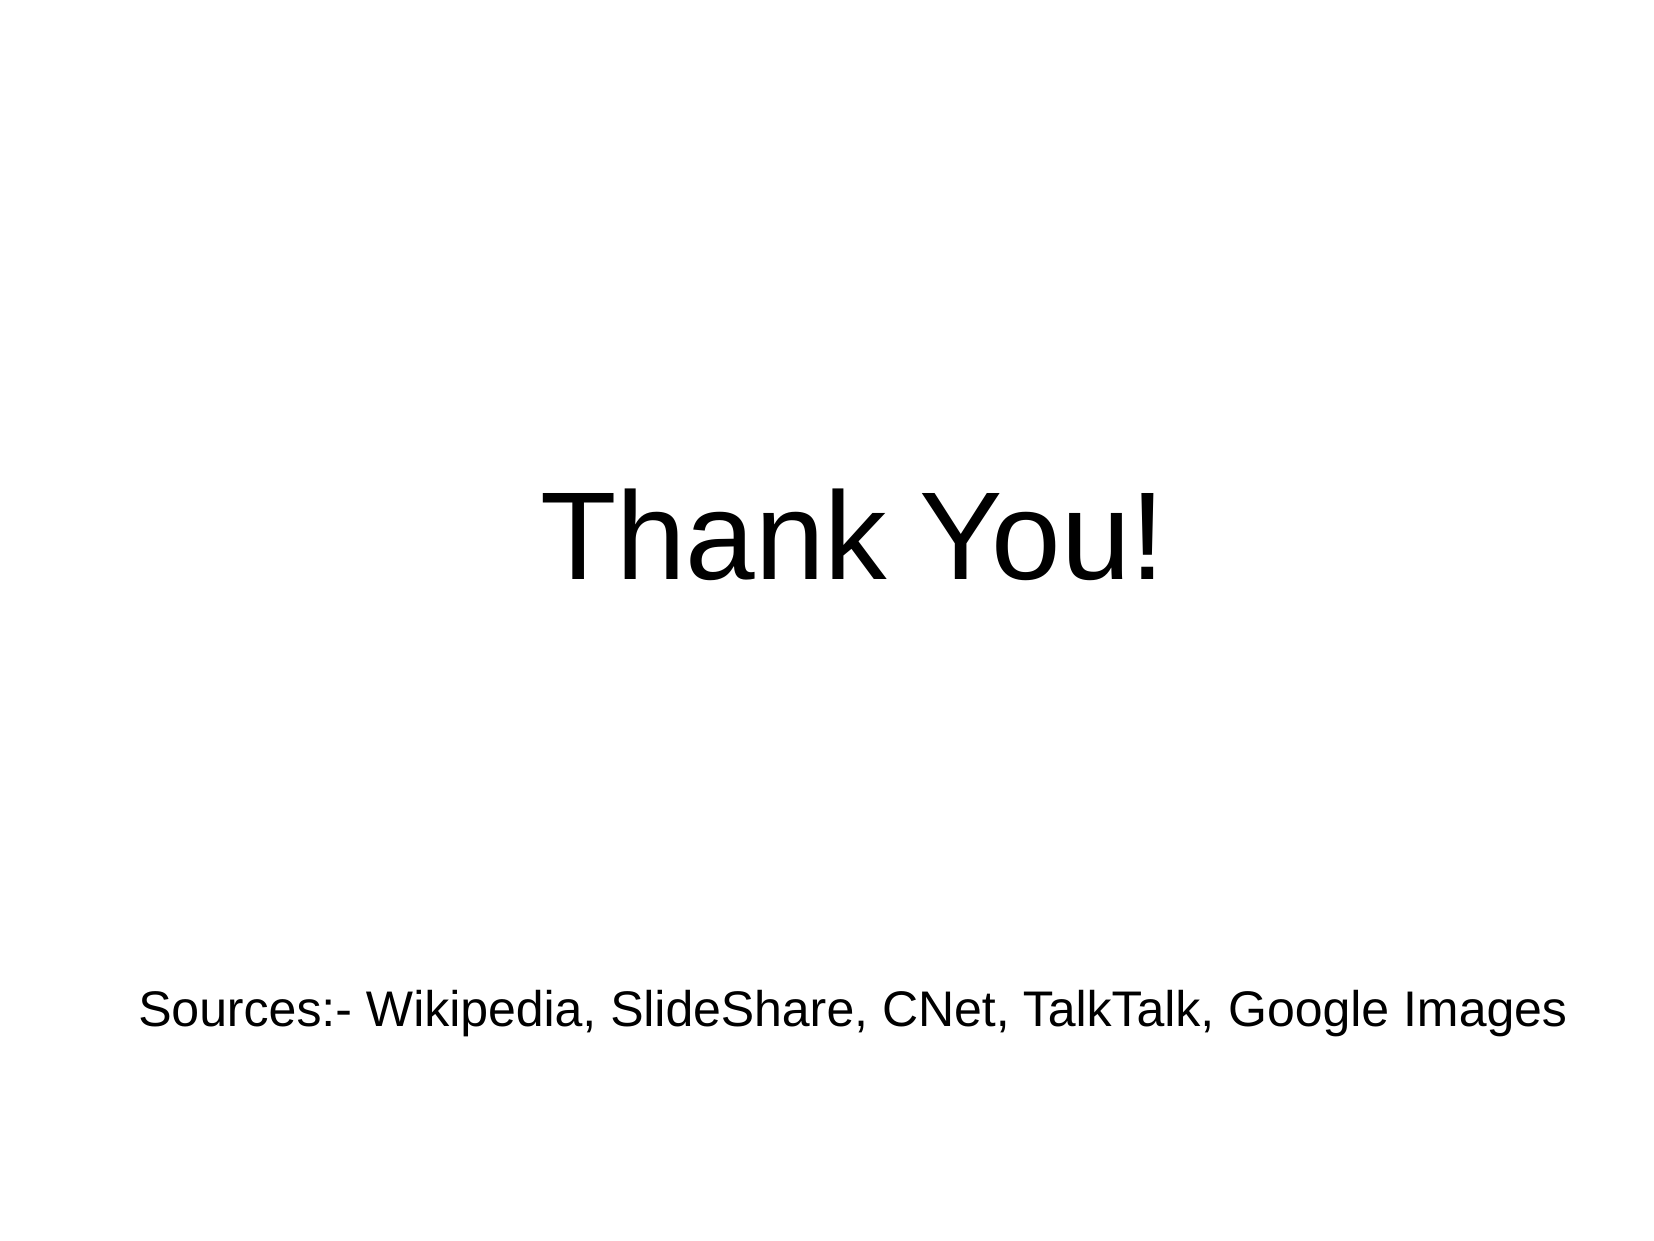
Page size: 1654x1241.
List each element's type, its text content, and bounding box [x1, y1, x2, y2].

text_box Thank You! [525, 447, 1187, 603]
text_box Sources:- Wikipedia, SlideShare, CNet, TalkTalk, Google Images [123, 968, 1583, 1040]
